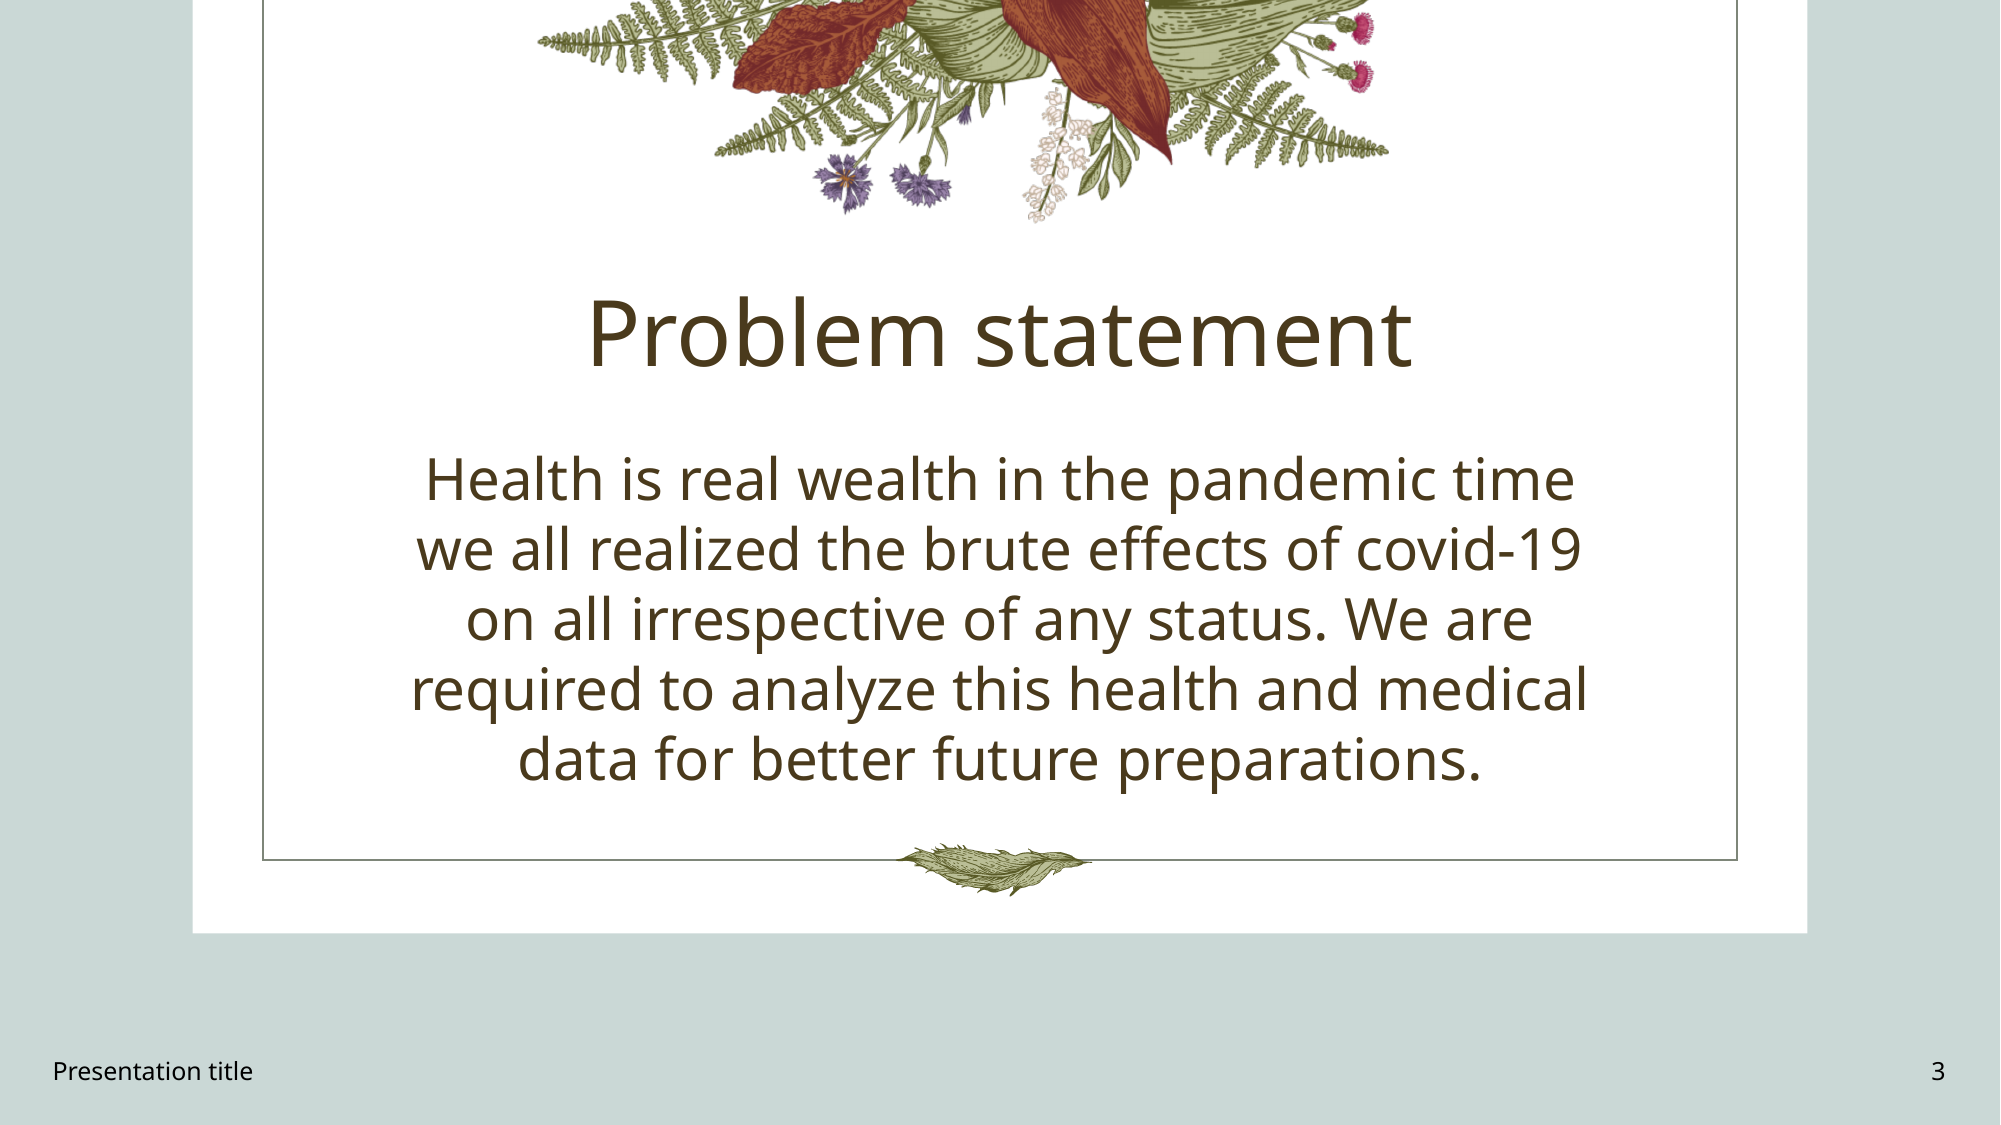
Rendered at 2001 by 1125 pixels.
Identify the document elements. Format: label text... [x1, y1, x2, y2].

title Problem statement [286, 228, 1714, 446]
slide_number 3 [1510, 1042, 1961, 1103]
picture [535, 0, 1416, 228]
picture [894, 878, 1093, 897]
footer Presentation title [37, 1042, 713, 1103]
list Health is real wealth in the pandemic time we all realized the brute effects of covid-19 on all irrespective of any status. We are required to analyze this health and medical data for better future preparations. [364, 435, 1636, 878]
